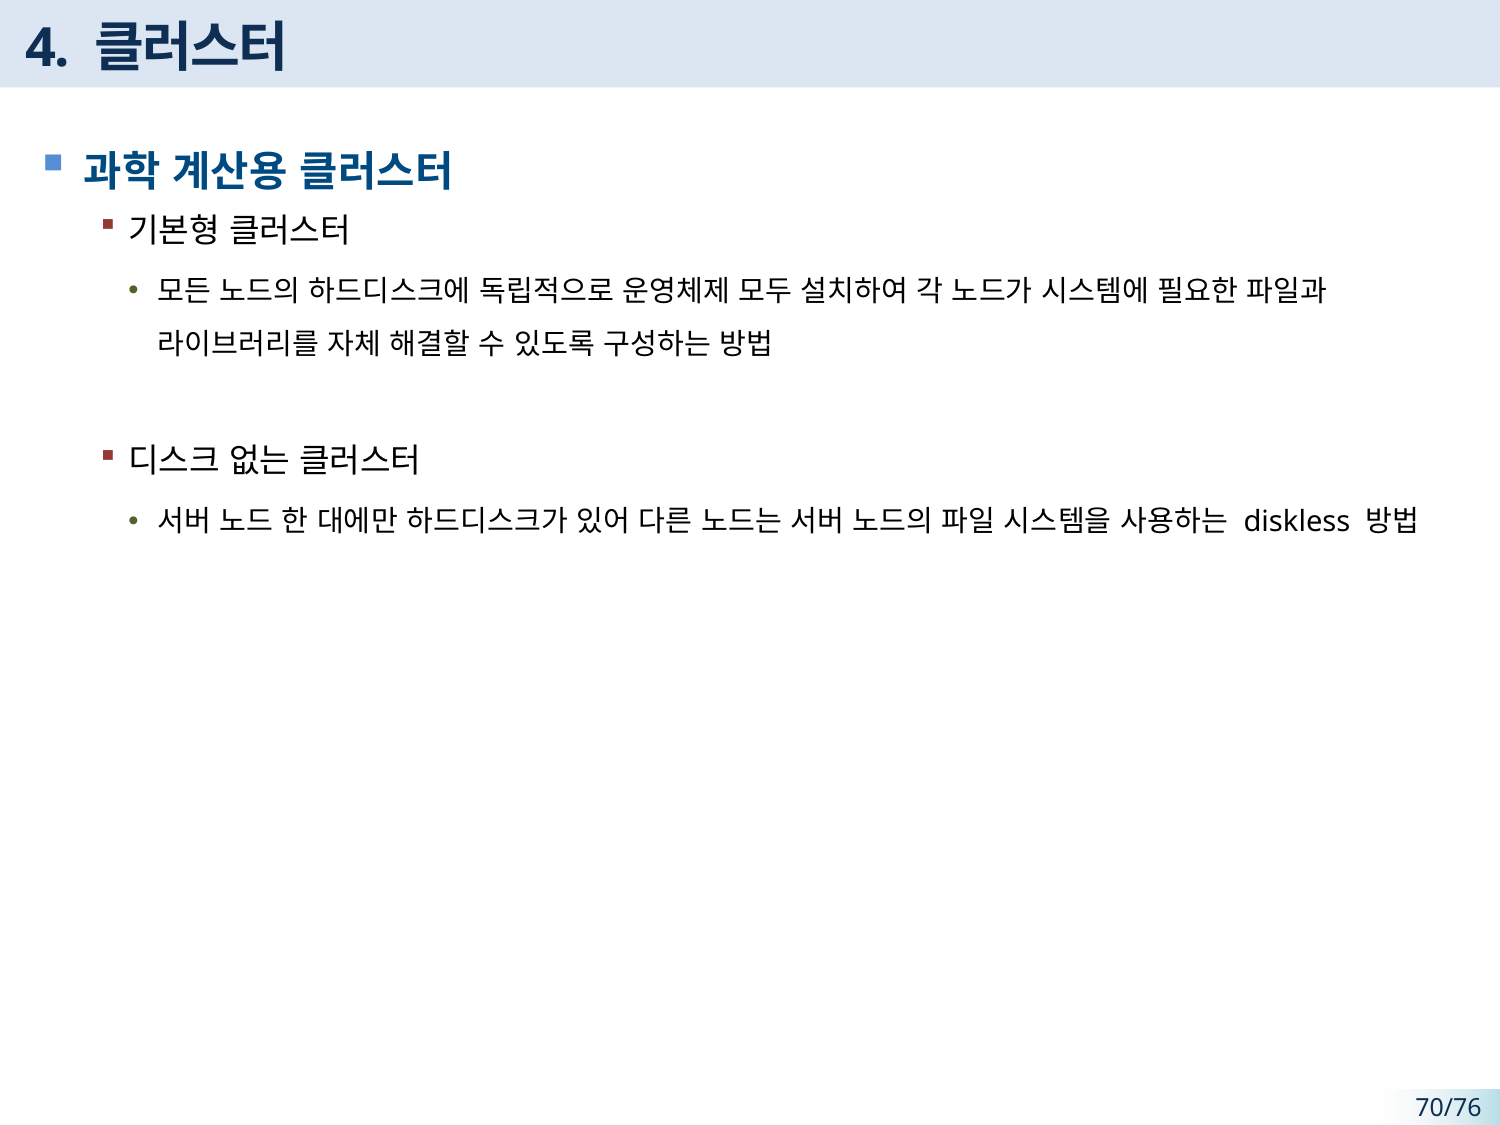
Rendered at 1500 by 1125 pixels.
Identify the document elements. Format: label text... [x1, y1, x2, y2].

list 과학 계산용 클러스터 기본형 클러스터 모든 노드의 하드디스크에 독립적으로 운영체제 모두 설치하여 각 노드가 시스템에 필요한 파일과 라이브러리를 자체 해결할 수 있도록 구성하는 방법 디스크 없는 클러스터 서버 노드 한 대에만 하드디스크가 있어 다른 노드는 서버 노드의 파일 시스템을 사용하는 diskless 방법 [10, 126, 1481, 1057]
title 4. 클러스터 [10, 5, 1467, 84]
